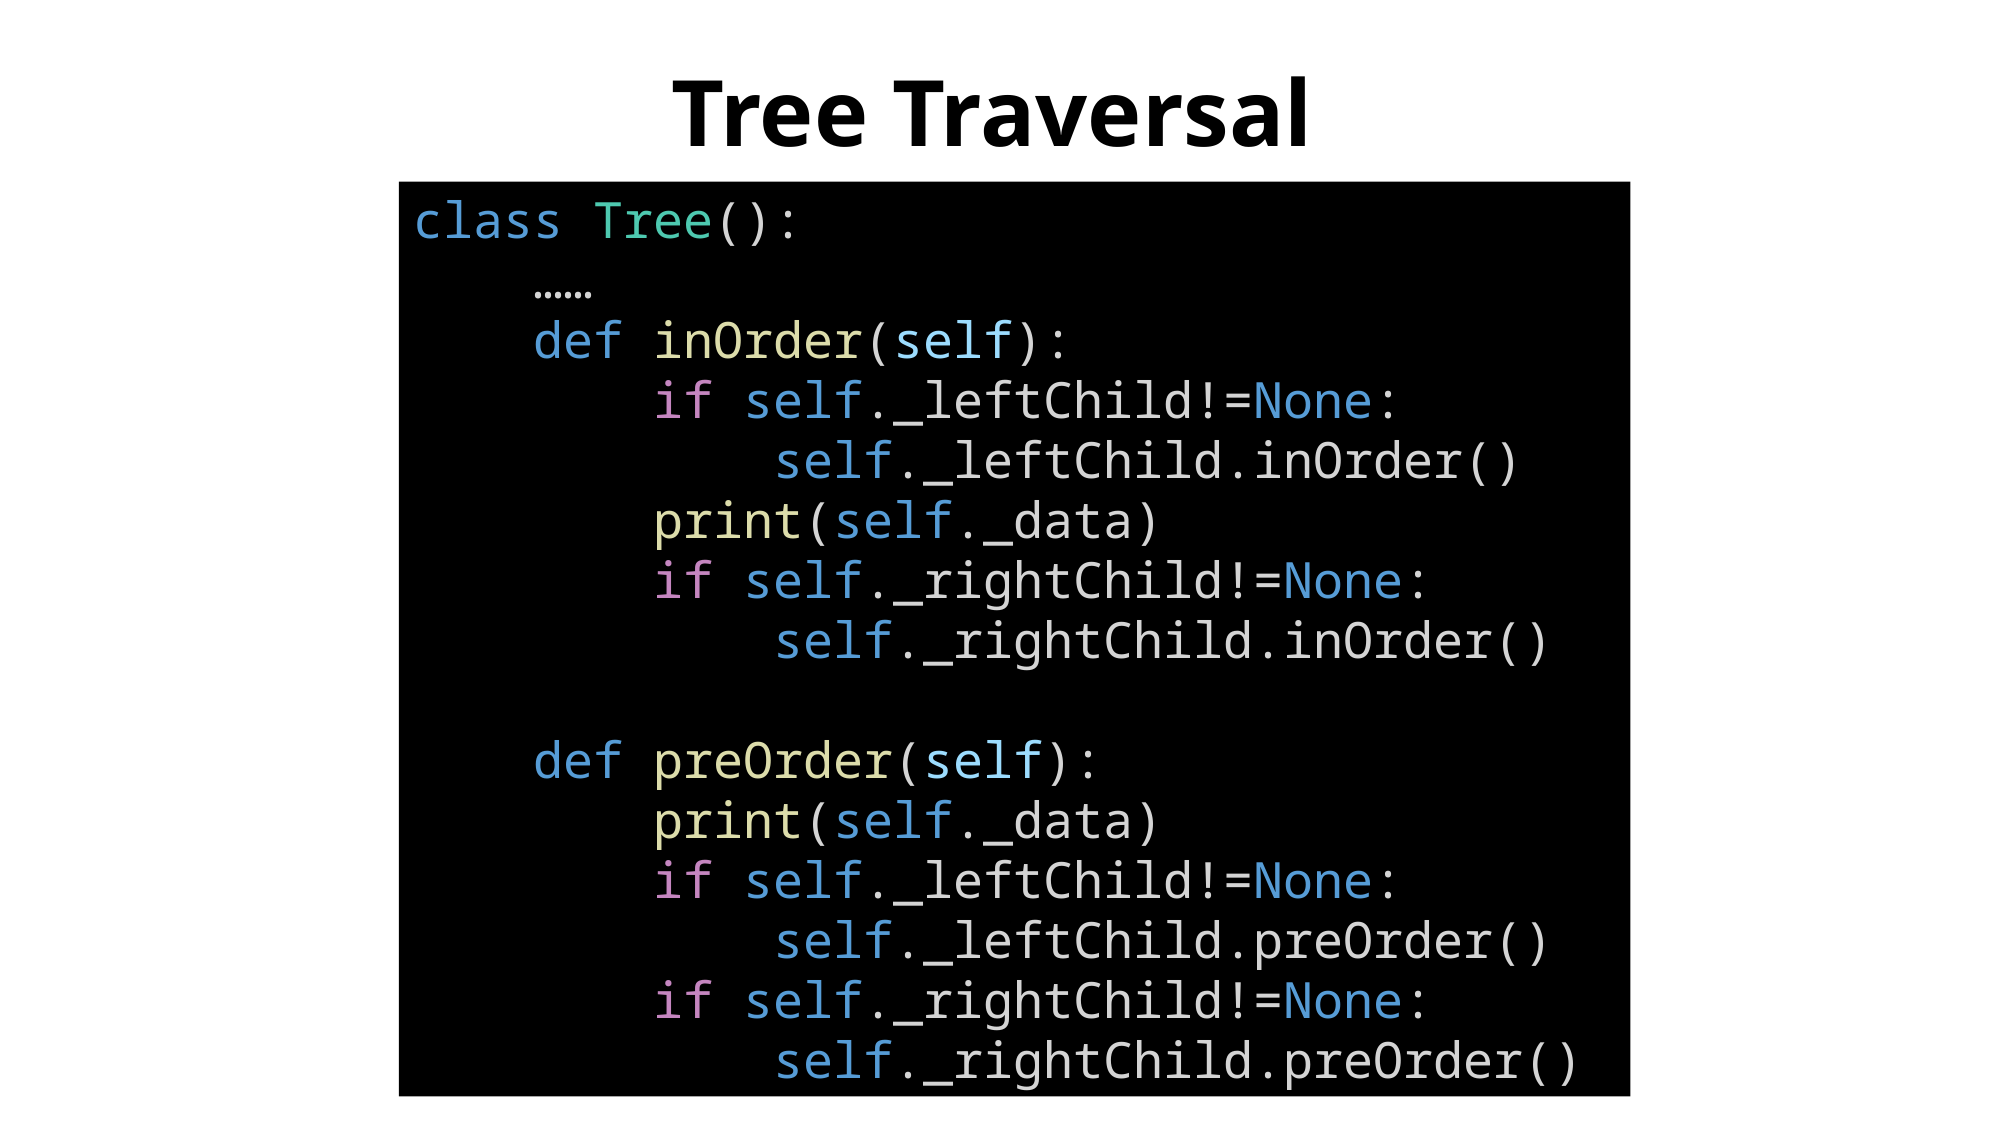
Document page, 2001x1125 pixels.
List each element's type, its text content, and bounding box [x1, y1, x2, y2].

title Tree Traversal [129, 7, 1855, 226]
text_box class Tree(): …… def inOrder(self): if self._leftChild!=None: self._leftChild.inOrder() print(self._data) if self._rightChild!=None: self._rightChild.inOrder() def preOrder(self): print(self._data) if self._leftChild!=None: self._leftChild.preOrder() if self._rightChild!=None: self._rightChild.preOrder() [398, 181, 1631, 1097]
